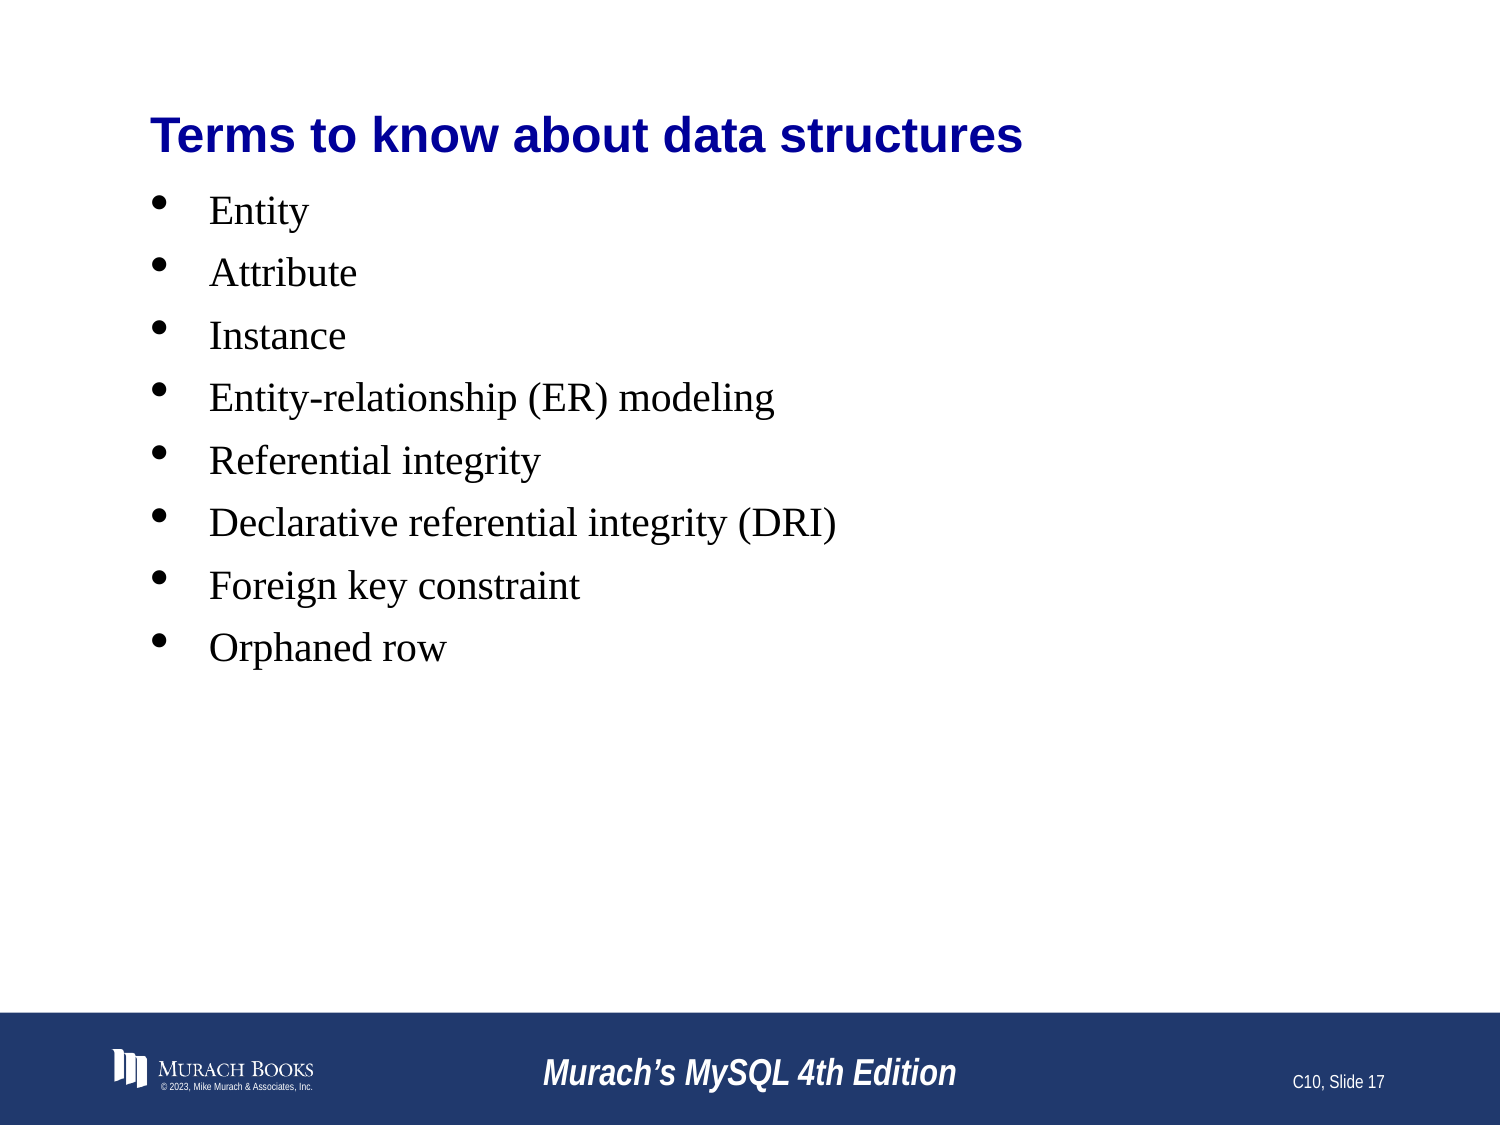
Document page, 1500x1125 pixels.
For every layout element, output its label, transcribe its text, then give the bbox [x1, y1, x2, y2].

list Entity Attribute Instance Entity-relationship (ER) modeling Referential integrity Declarative referential integrity (DRI) Foreign key constraint Orphaned row [137, 174, 1350, 975]
slide_number C10, Slide 17 [1087, 1025, 1400, 1100]
title Terms to know about data structures [150, 102, 1350, 164]
footer © 2023, Mike Murach & Associates, Inc. [12, 1025, 450, 1100]
slide_number Murach’s MySQL 4th Edition [450, 1025, 1050, 1100]
